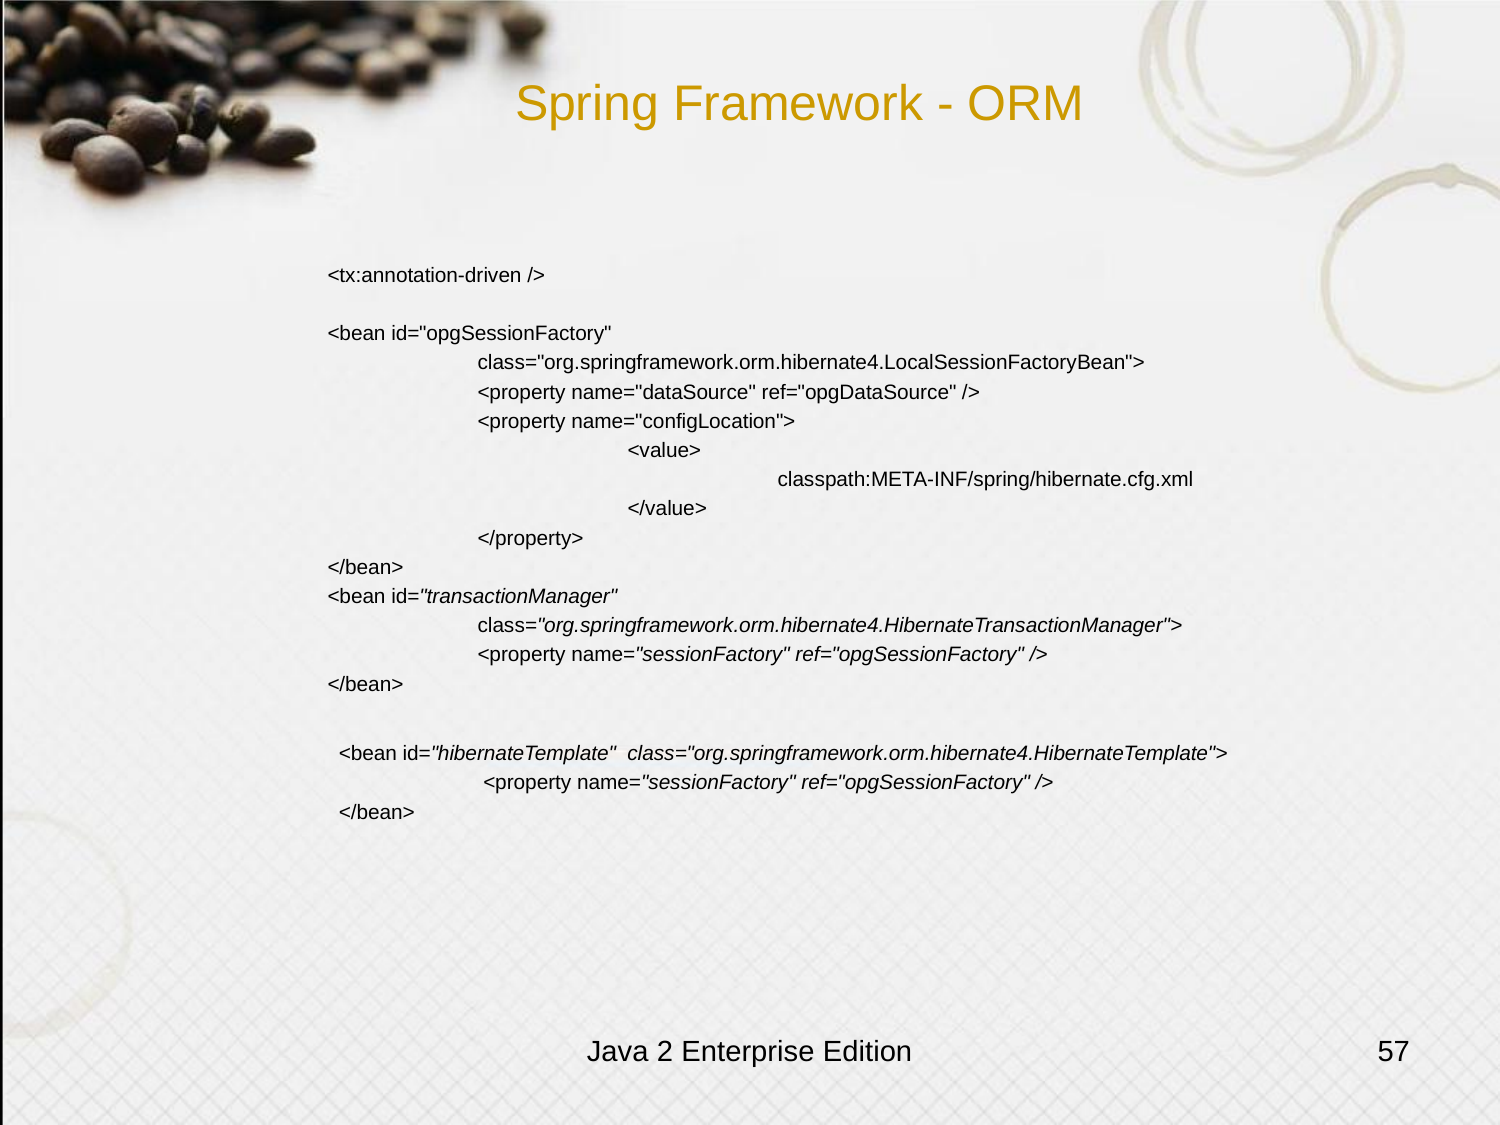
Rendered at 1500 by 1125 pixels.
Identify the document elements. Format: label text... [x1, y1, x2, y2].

title Spring Framework - ORM [499, 62, 1326, 138]
picture [0, 0, 1500, 1125]
footer Java 2 Enterprise Edition [512, 1024, 988, 1103]
subtitle <tx:annotation-driven /> <bean id="opgSessionFactory" class="org.springframework.orm.hibernate4.LocalSessionFactoryBean"> <property name="dataSource" ref="opgDataSource" /> <property name="configLocation"> <value> classpath:META-INF/spring/hibernate.cfg.xml </value> </property> </bean> <bean id="transactionManager" class="org.springframework.orm.hibernate4.HibernateTransactionManager"> <property name="sessionFactory" ref="opgSessionFactory" /> </bean> <bean id="hibernateTemplate" class="org.springframework.orm.hibernate4.HibernateTemplate"> <property name="sessionFactory" ref="opgSessionFactory" /> </bean> [87, 224, 1413, 1001]
slide_number 57 [1074, 1024, 1426, 1103]
